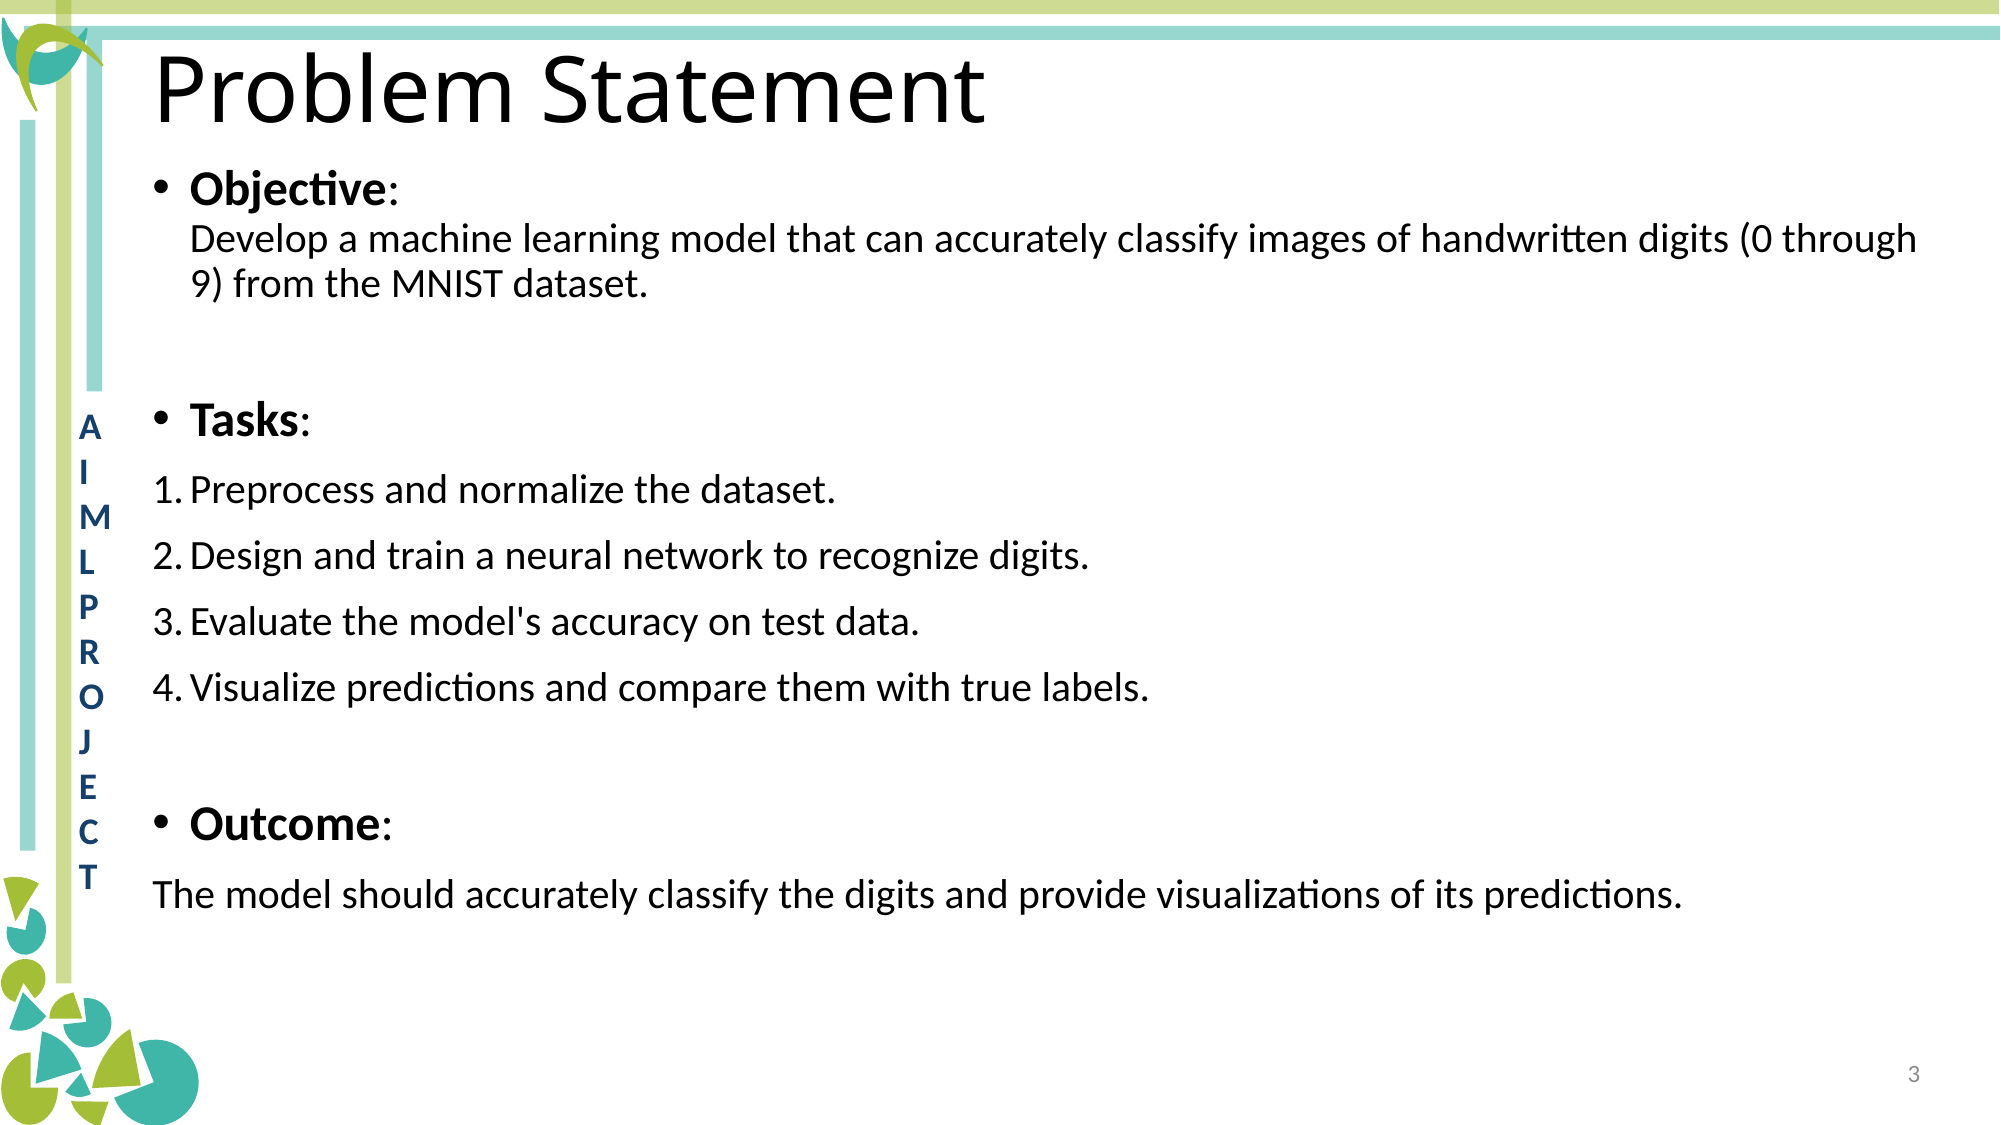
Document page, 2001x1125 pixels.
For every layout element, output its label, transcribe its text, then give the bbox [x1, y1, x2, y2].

title Problem Statement [137, 36, 1863, 132]
list Objective: Develop a machine learning model that can accurately classify images of handwritten digits (0 through 9) from the MNIST dataset. Tasks: Preprocess and normalize the dataset. Design and train a neural network to recognize digits. Evaluate the model's accuracy on test data. Visualize predictions and compare them with true labels. Outcome: The model should accurately classify the digits and provide visualizations of its predictions. [137, 155, 1968, 1080]
slide_number 3 [1485, 1042, 1936, 1103]
